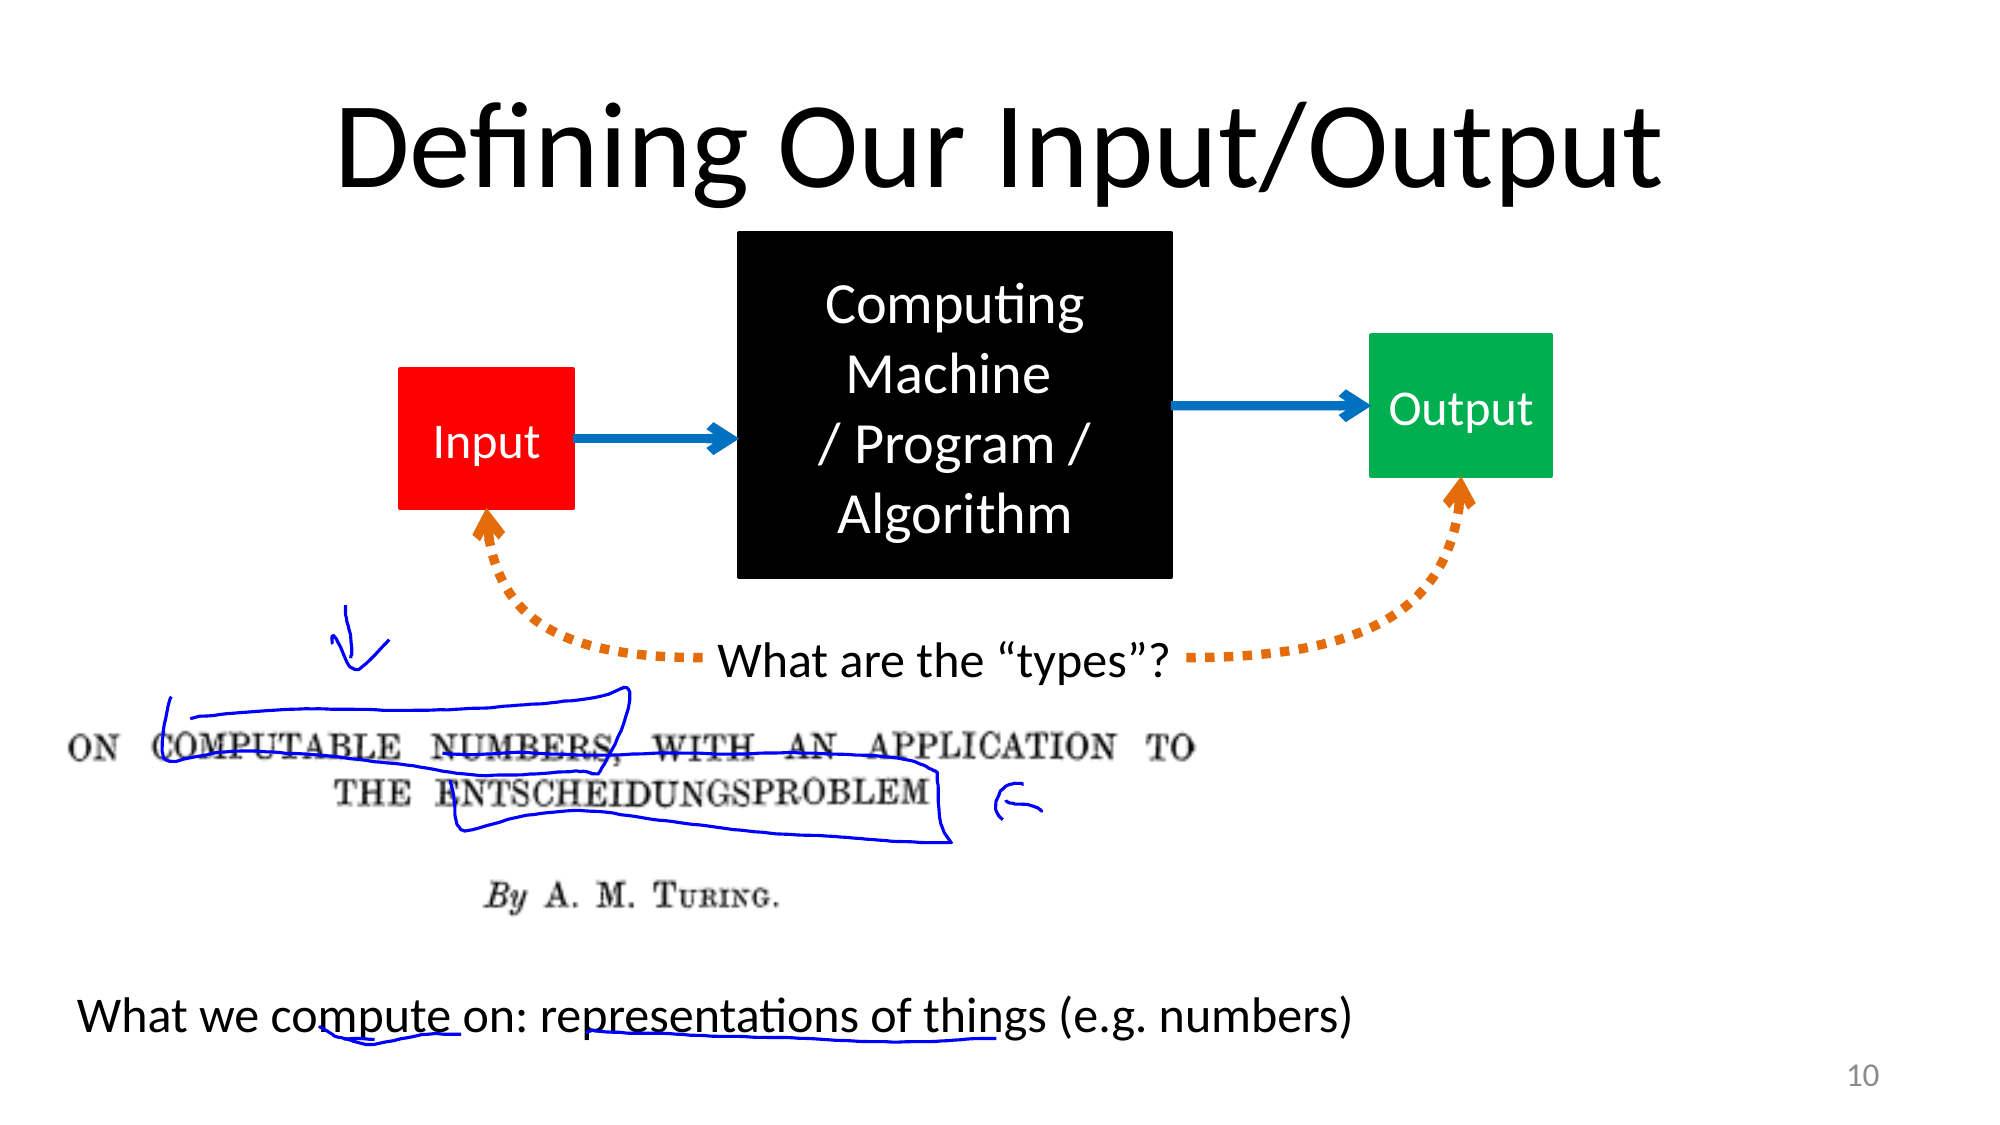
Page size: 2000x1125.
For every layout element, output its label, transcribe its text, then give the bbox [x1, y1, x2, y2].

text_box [486, 507, 701, 659]
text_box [399, 232, 1552, 578]
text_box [331, 604, 390, 670]
picture [24, 689, 1227, 946]
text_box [1188, 476, 1462, 659]
slide_number 10 [1432, 1042, 1900, 1103]
text_box [586, 1029, 997, 1043]
title Defining Our Input/Output [99, 45, 1900, 233]
text_box [318, 1026, 462, 1046]
text_box What are the “types”? [702, 620, 1187, 687]
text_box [995, 783, 1042, 820]
text_box What we compute on: representations of things (e.g. numbers) [62, 974, 1413, 1050]
